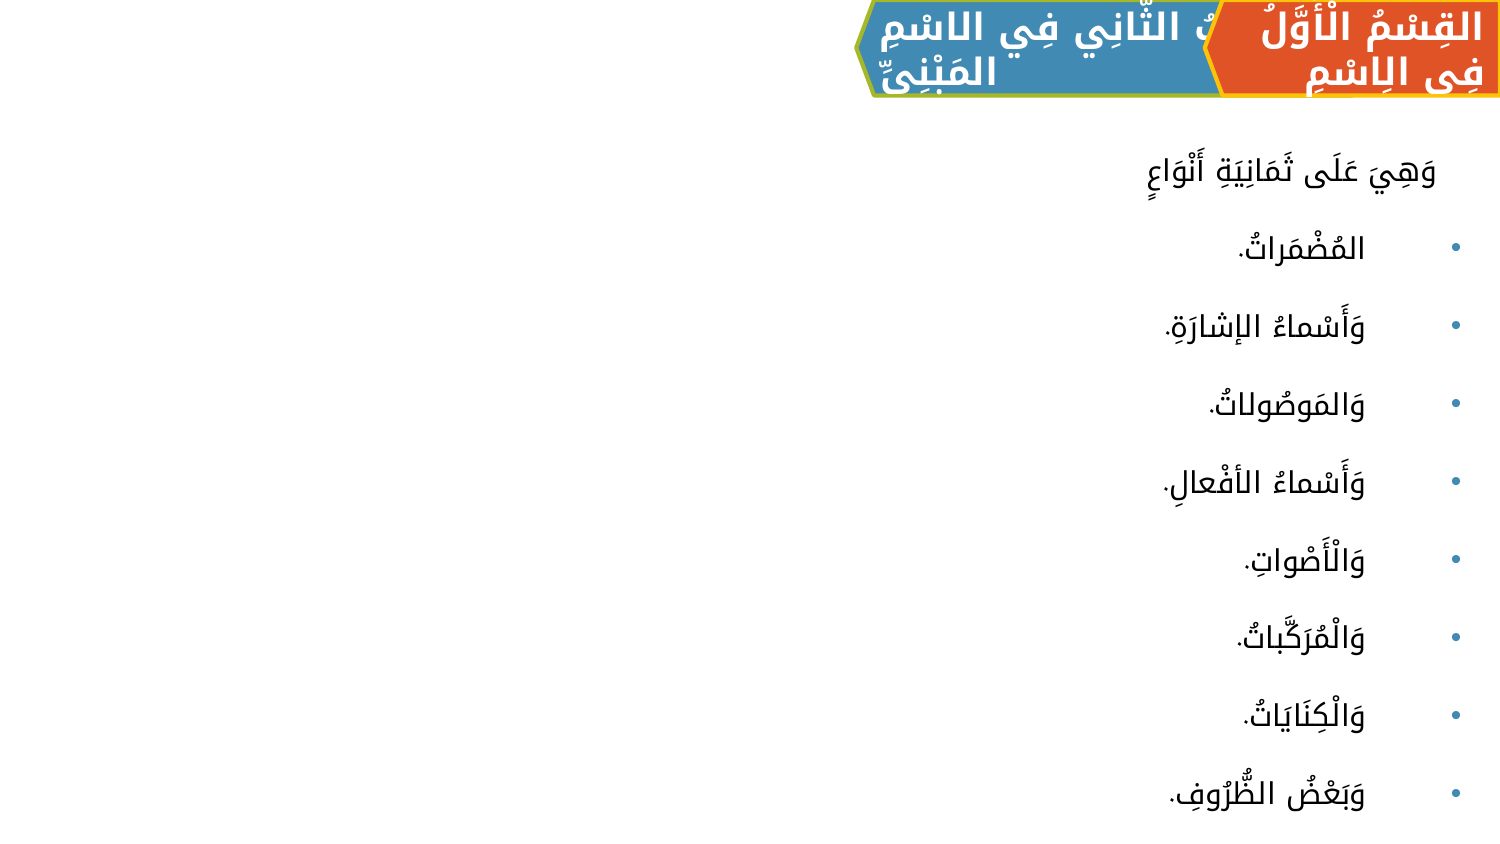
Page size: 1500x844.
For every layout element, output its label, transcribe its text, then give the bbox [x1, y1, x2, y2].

text_box اَلبَابُ الثَّانِي فِي الاسْمِ المَبْنِيِّ [854, 0, 1221, 98]
list وَهِيَ عَلَی ثَمَانِيَةِ أَنْوَاعٍ المُضْمَراتُ. وَأَسْماءُ الإشارَةِ. وَالمَوصُولاتُ. وَأَسْماءُ الأفْعالِ. وَالْأَصْواتِ. وَالْمُرَكَّباتُ. وَالْكِنَايَاتُ. وَبَعْضُ الظُّرُوفِ. [29, 102, 1471, 824]
text_box القِسْمُ الْأَوَّلُ فِي الِاسْمِ [1202, 0, 1500, 98]
